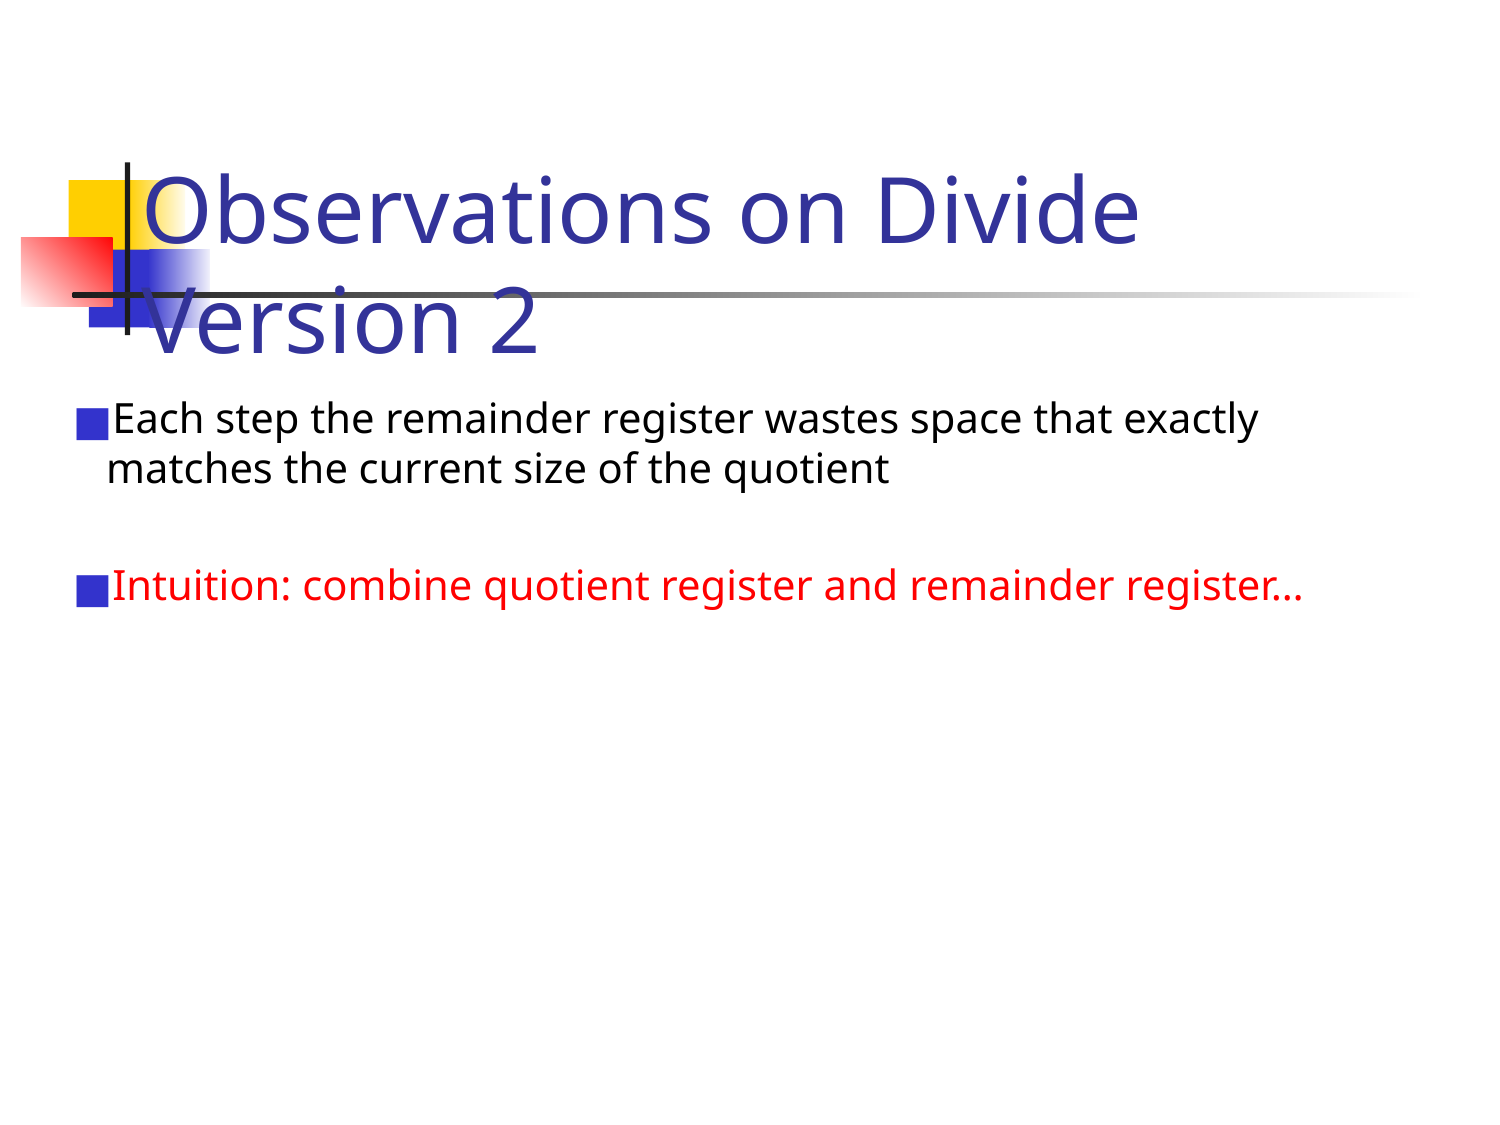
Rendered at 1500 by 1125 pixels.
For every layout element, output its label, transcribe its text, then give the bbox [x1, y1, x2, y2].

title Observations on Divide Version 2 [131, 37, 1490, 266]
list Each step the remainder register wastes space that exactly matches the current size of the quotient Intuition: combine quotient register and remainder register… [62, 387, 1407, 676]
